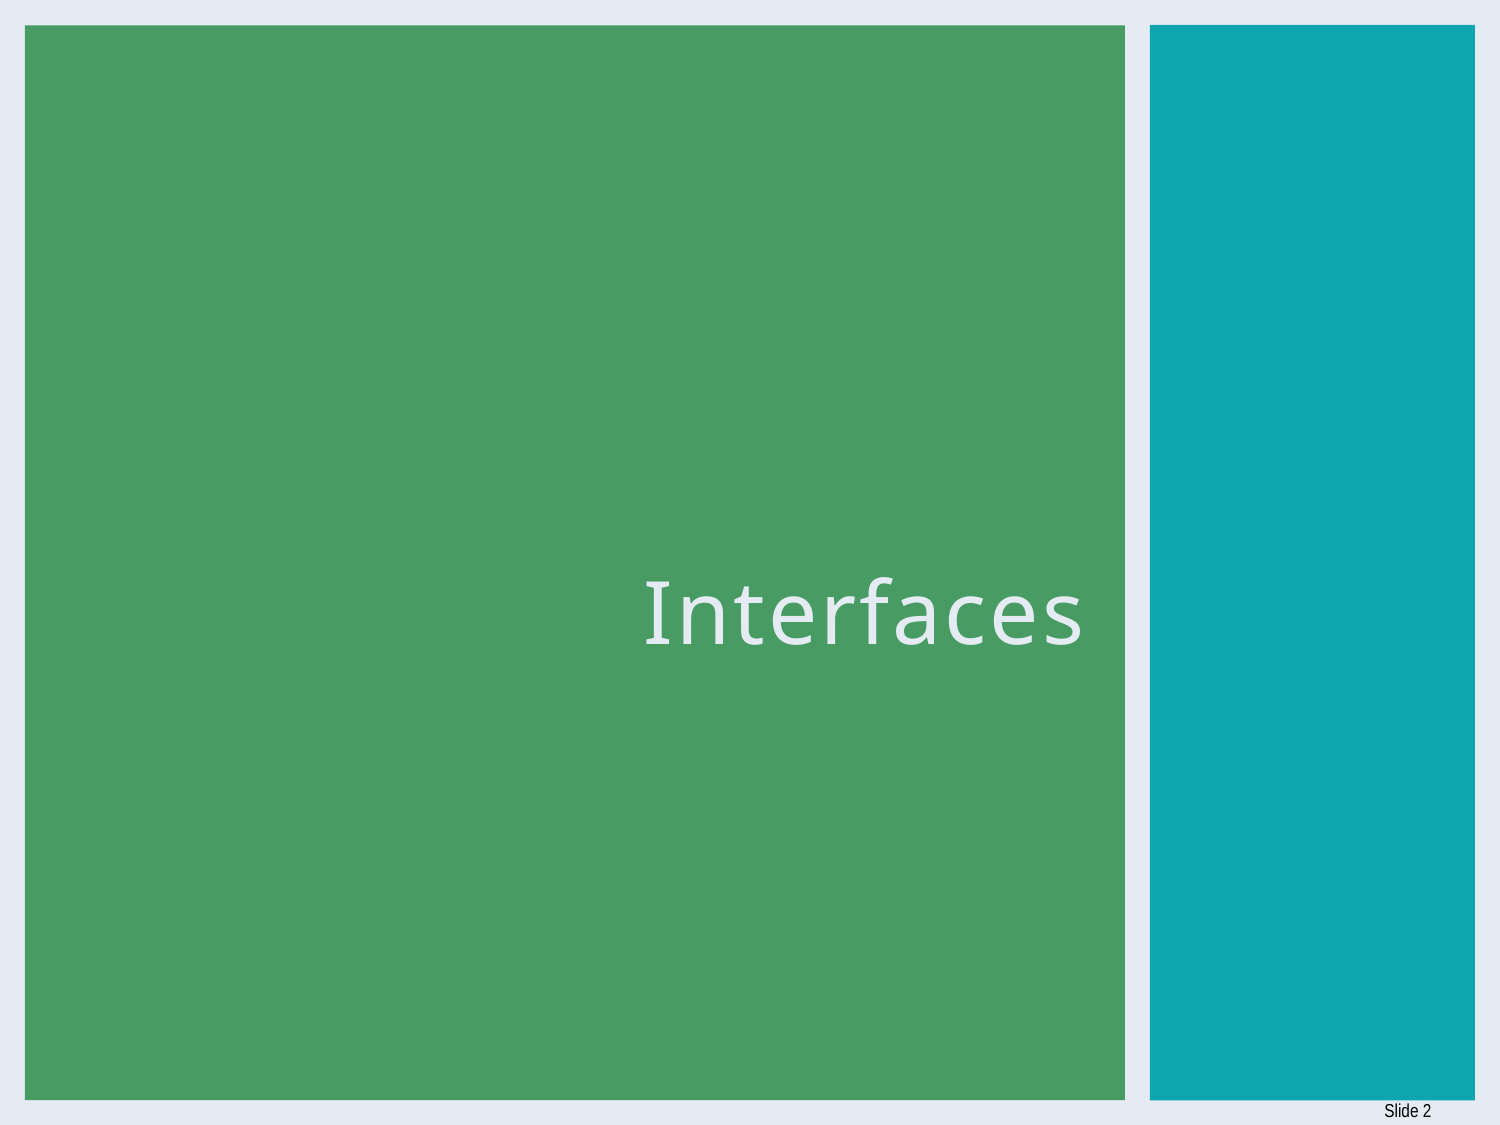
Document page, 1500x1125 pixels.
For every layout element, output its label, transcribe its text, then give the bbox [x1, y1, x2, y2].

title Interfaces [62, 474, 1100, 745]
